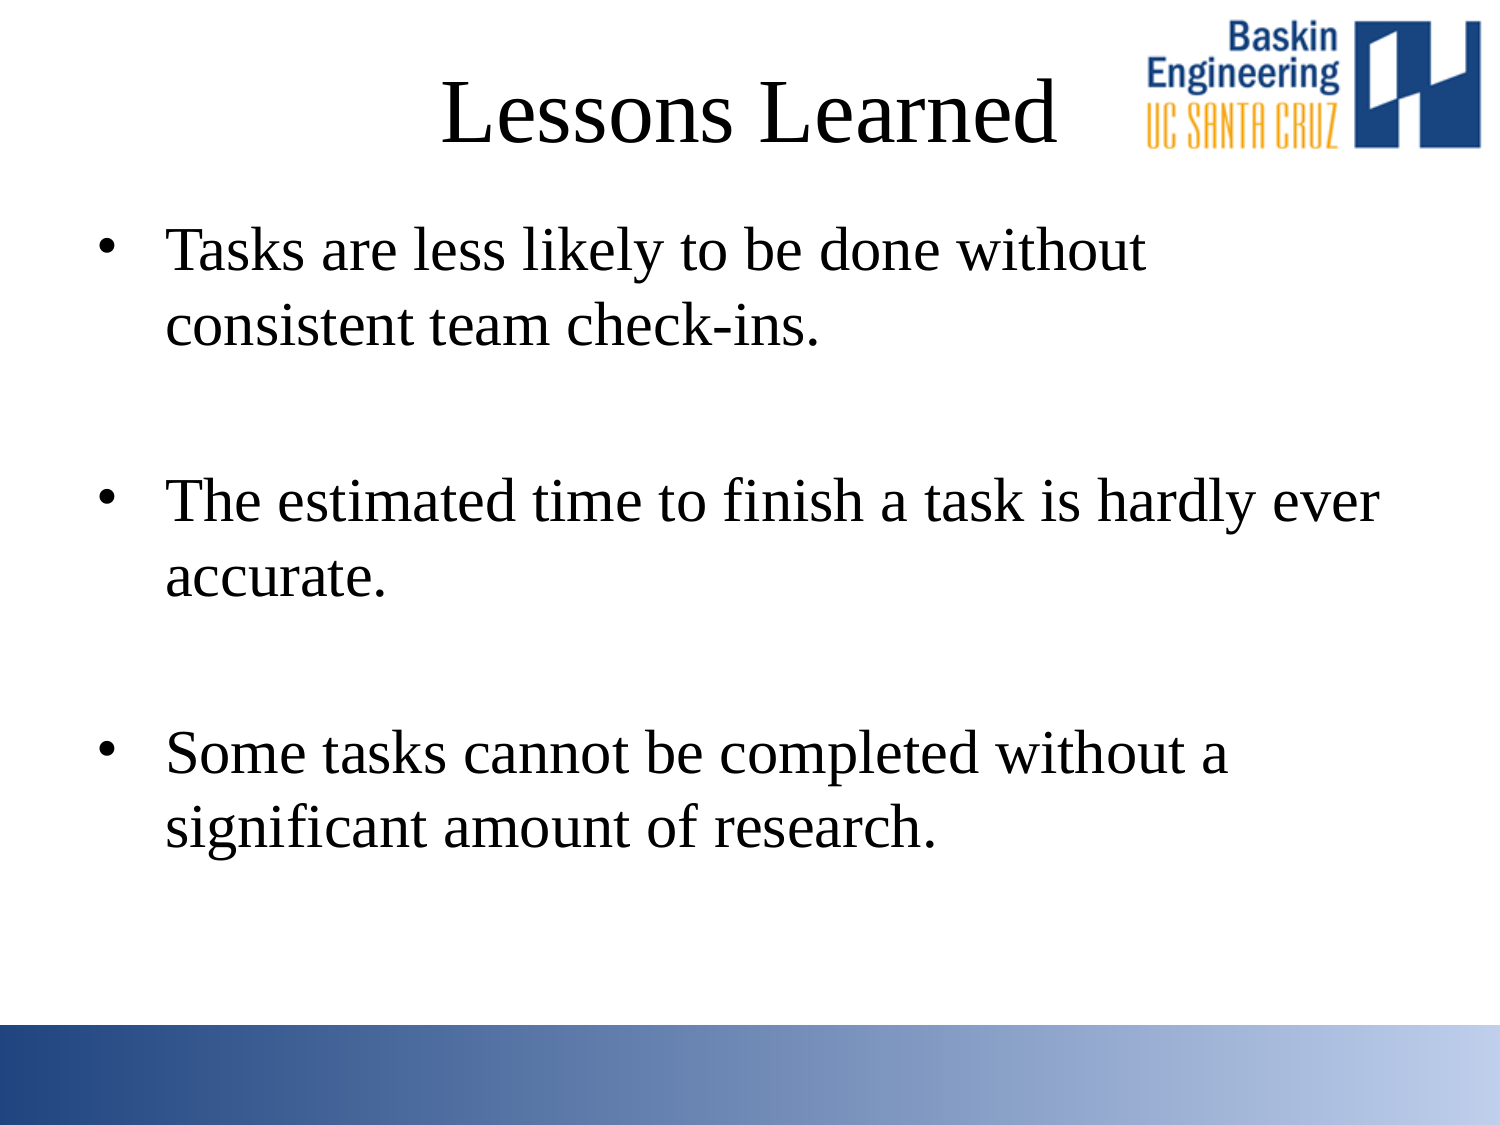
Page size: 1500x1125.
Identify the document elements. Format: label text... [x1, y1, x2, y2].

title Lessons Learned [75, 12, 1425, 200]
list Tasks are less likely to be done without consistent team check-ins. The estimated time to finish a task is hardly ever accurate. Some tasks cannot be completed without a significant amount of research. [75, 200, 1425, 1005]
picture [1134, 12, 1498, 160]
text_box [0, 1025, 1500, 1125]
